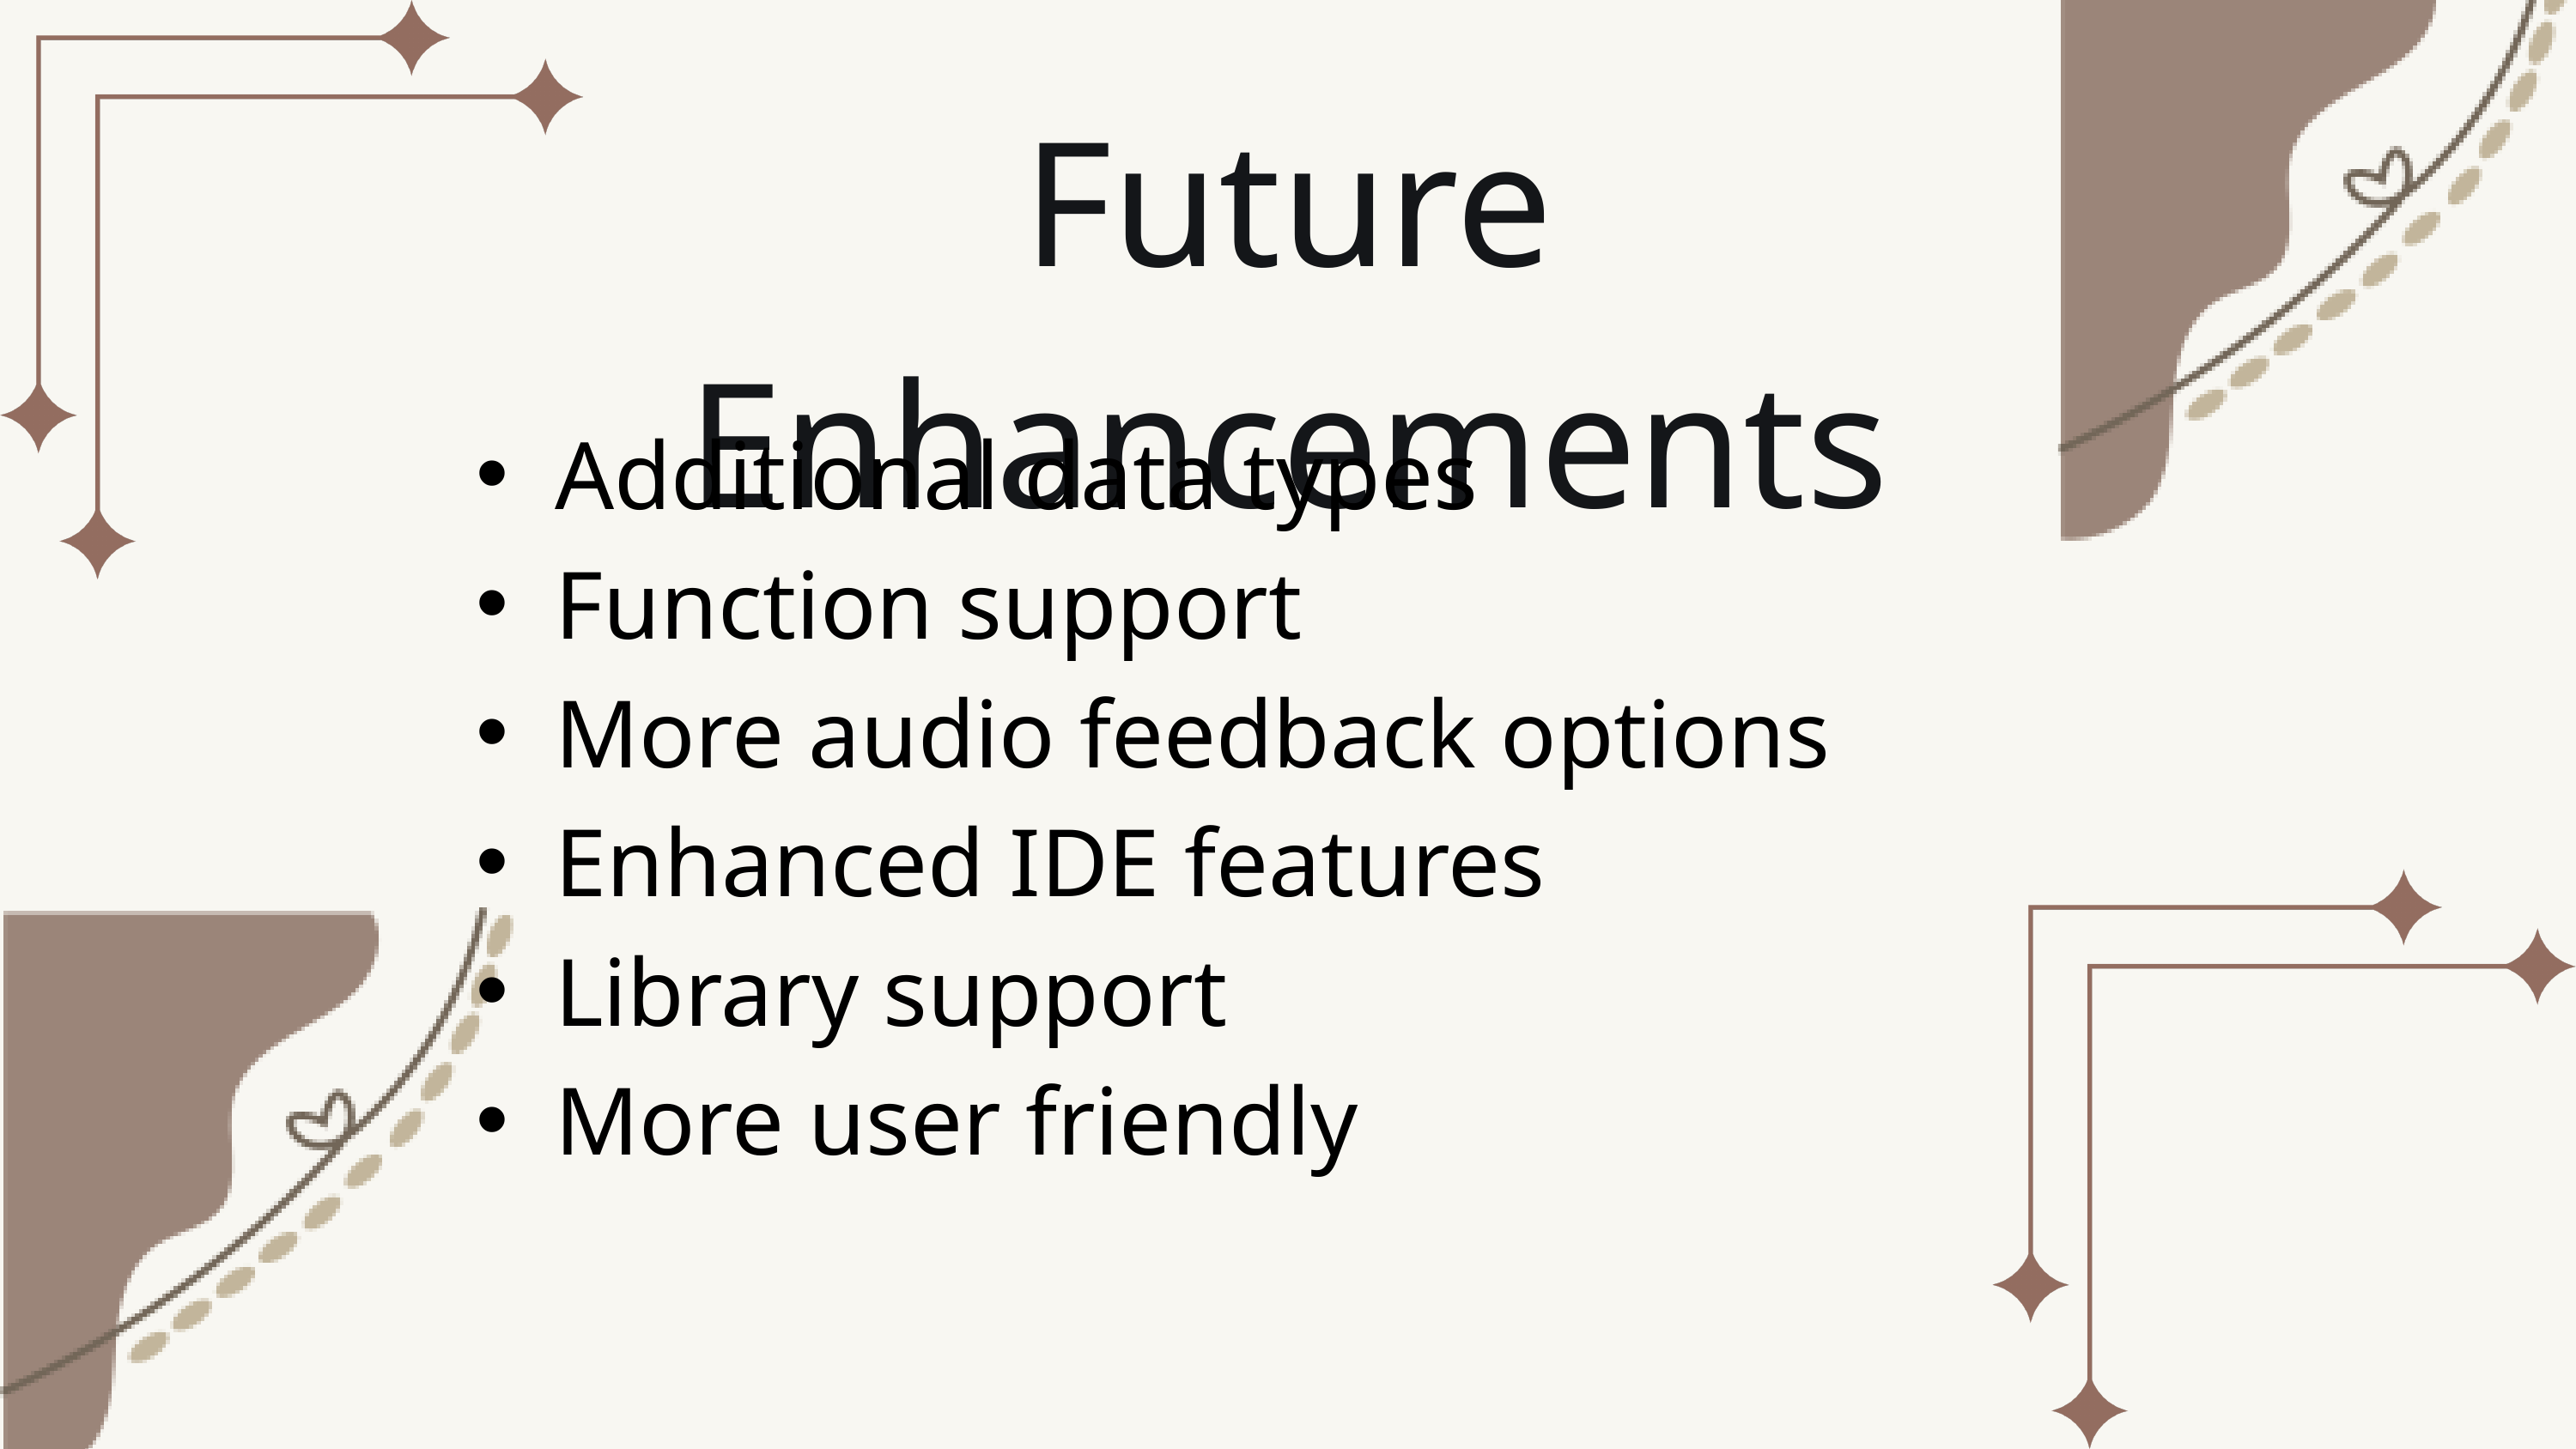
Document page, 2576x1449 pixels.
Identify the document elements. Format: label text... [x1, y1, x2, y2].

text_box [2057, 0, 2576, 545]
text_box [0, 907, 519, 1449]
text_box [0, 0, 584, 579]
text_box Future Enhancements [438, 59, 2138, 543]
text_box Additional data types Function support More audio feedback options Enhanced IDE features Library support More user friendly [397, 399, 1993, 1174]
text_box [1992, 869, 2576, 1449]
